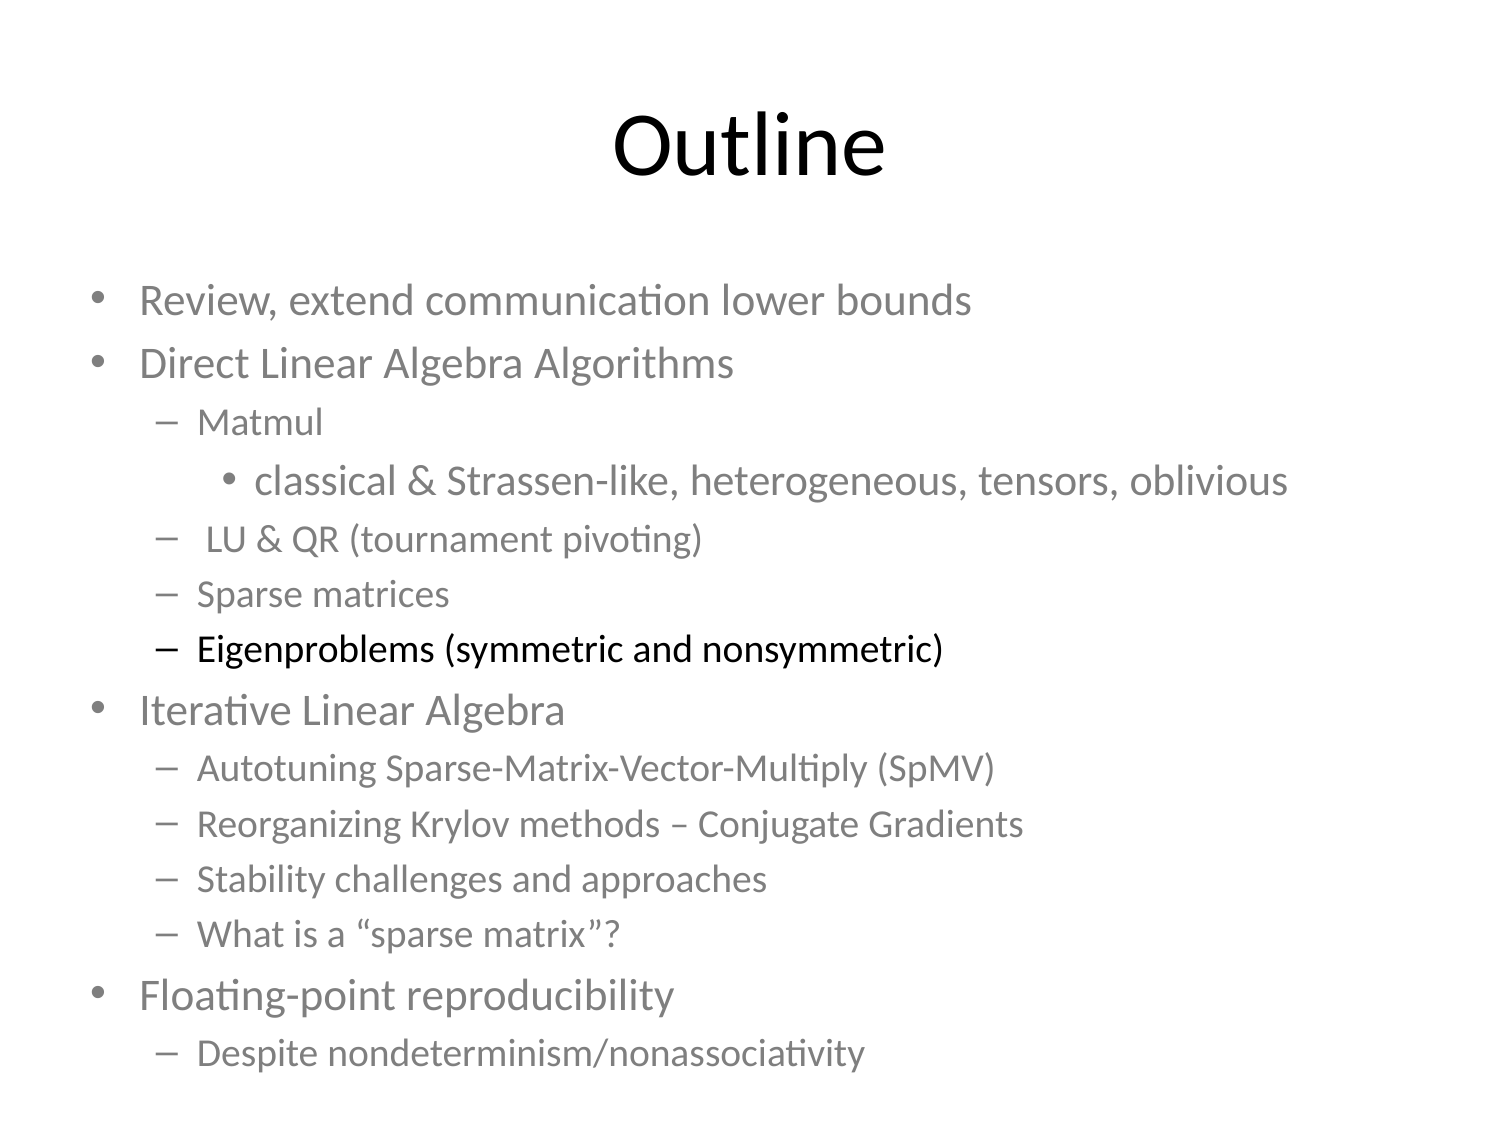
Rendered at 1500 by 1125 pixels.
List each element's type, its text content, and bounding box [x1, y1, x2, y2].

list Review, extend communication lower bounds Direct Linear Algebra Algorithms Matmul classical & Strassen-like, heterogeneous, tensors, oblivious LU & QR (tournament pivoting) Sparse matrices Eigenproblems (symmetric and nonsymmetric) Iterative Linear Algebra Autotuning Sparse-Matrix-Vector-Multiply (SpMV) Reorganizing Krylov methods – Conjugate Gradients Stability challenges and approaches What is a “sparse matrix”? Floating-point reproducibility Despite nondeterminism/nonassociativity [75, 262, 1500, 1088]
title Outline [75, 45, 1425, 233]
